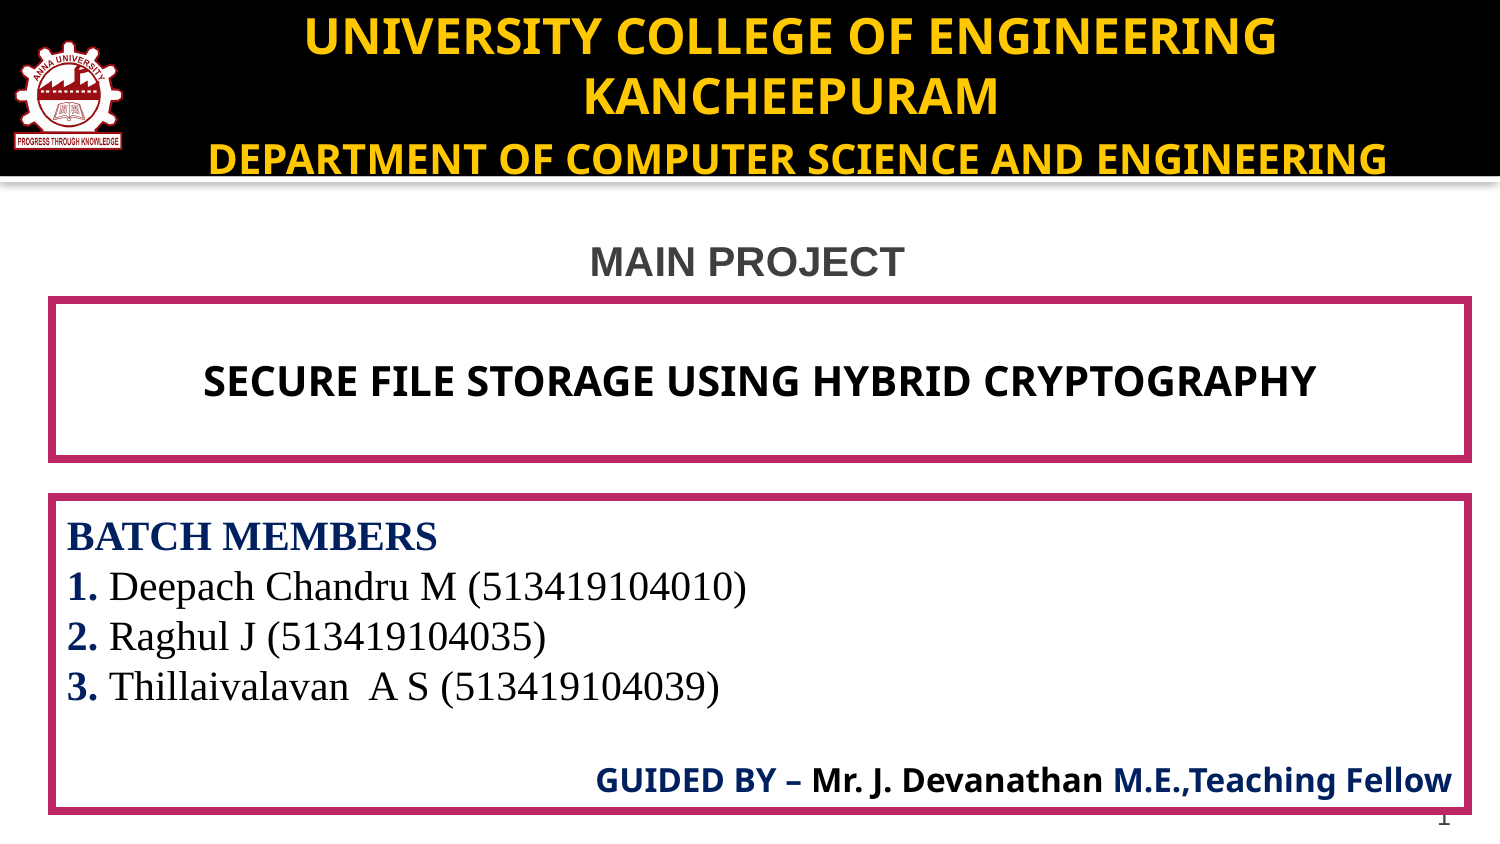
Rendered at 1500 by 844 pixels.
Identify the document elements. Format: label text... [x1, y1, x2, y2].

picture [11, 38, 124, 151]
text_box BATCH MEMBERS 1. Deepach Chandru M (513419104010) 2. Raghul J (513419104035) 3. Thillaivalavan A S (513419104039) GUIDED BY – Mr. J. Devanathan M.E.,Teaching Fellow [51, 496, 1468, 811]
text_box SECURE FILE STORAGE USING HYBRID CRYPTOGRAPHY [51, 300, 1468, 460]
text_box MAIN PROJECT [26, 196, 1468, 285]
title UNIVERSITY COLLEGE OF ENGINEERING KANCHEEPURAM DEPARTMENT OF COMPUTER SCIENCE AND ENGINEERING [0, 8, 1500, 182]
text_box 1 [1345, 811, 1467, 831]
